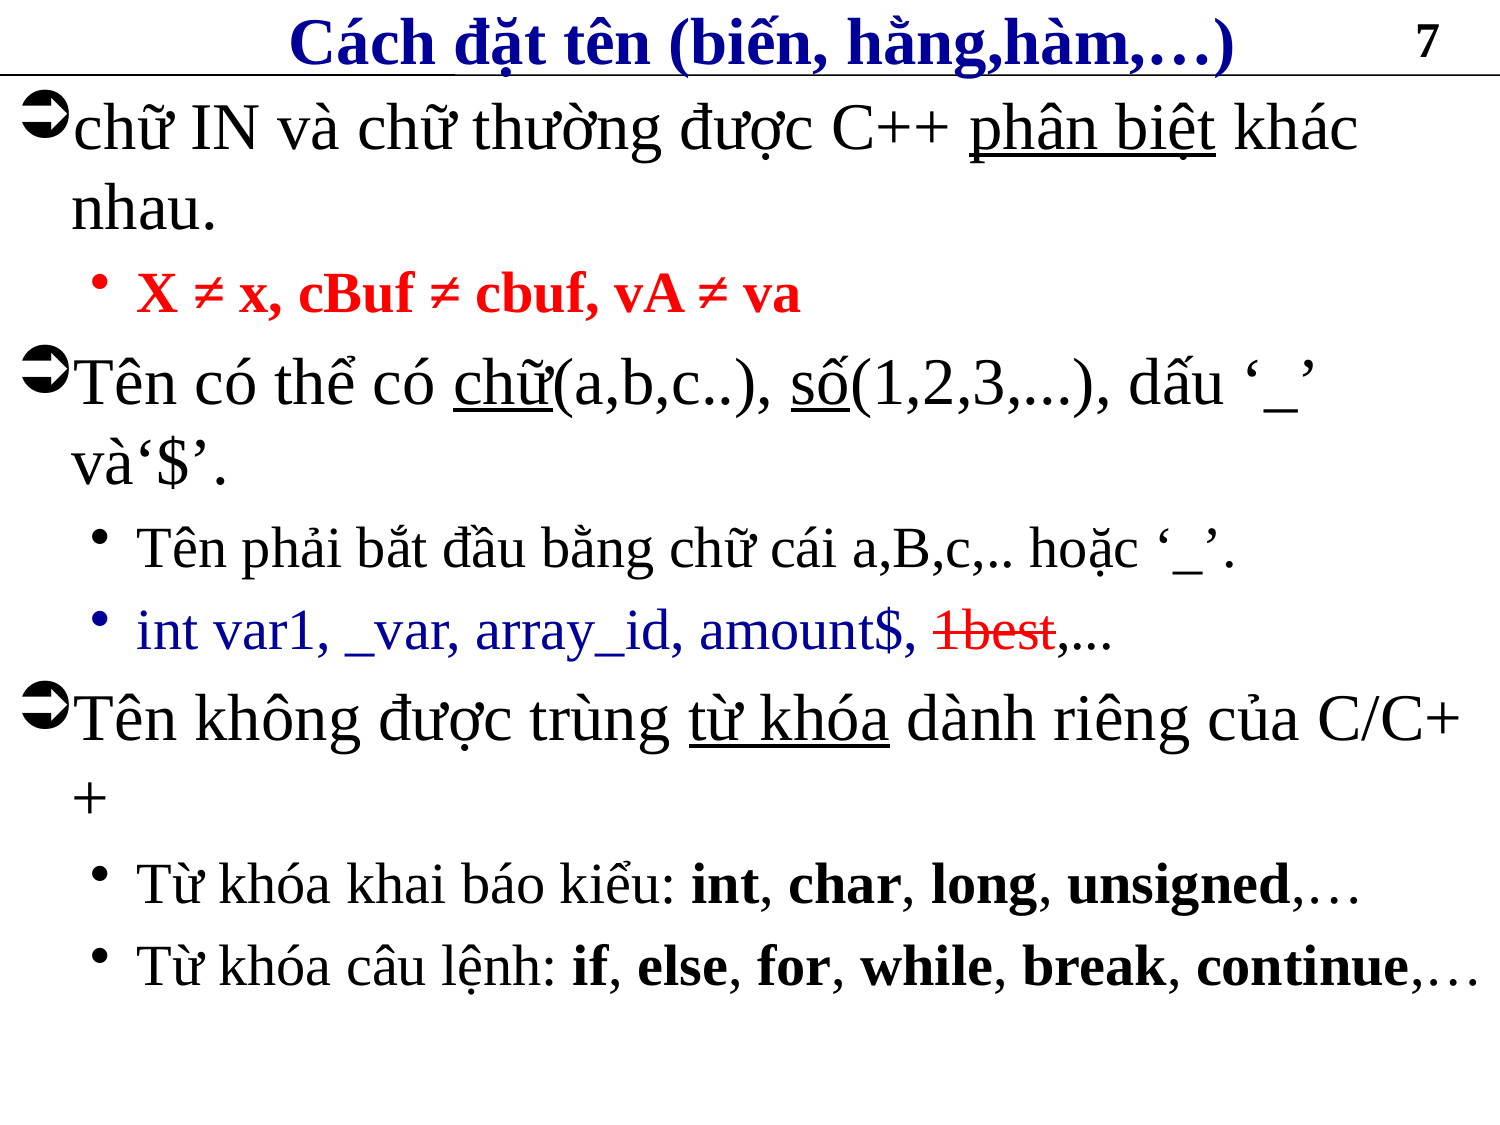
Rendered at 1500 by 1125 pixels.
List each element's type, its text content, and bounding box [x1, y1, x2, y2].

list chữ IN và chữ thường được C++ phân biệt khác nhau. X ≠ x, cBuf ≠ cbuf, vA ≠ va Tên có thể có chữ(a,b,c..), số(1,2,3,...), dấu ‘_’ và‘$’. Tên phải bắt đầu bằng chữ cái a,B,c,.. hoặc ‘_’. int var1, _var, array_id, amount$, 1best,... Tên không được trùng từ khóa dành riêng của C/C++ Từ khóa khai báo kiểu: int, char, long, unsigned,… Từ khóa câu lệnh: if, else, for, while, break, continue,… [0, 74, 1500, 1125]
title Cách đặt tên (biến, hằng,hàm,…) [124, 0, 1399, 74]
slide_number 7 [1399, 0, 1500, 76]
